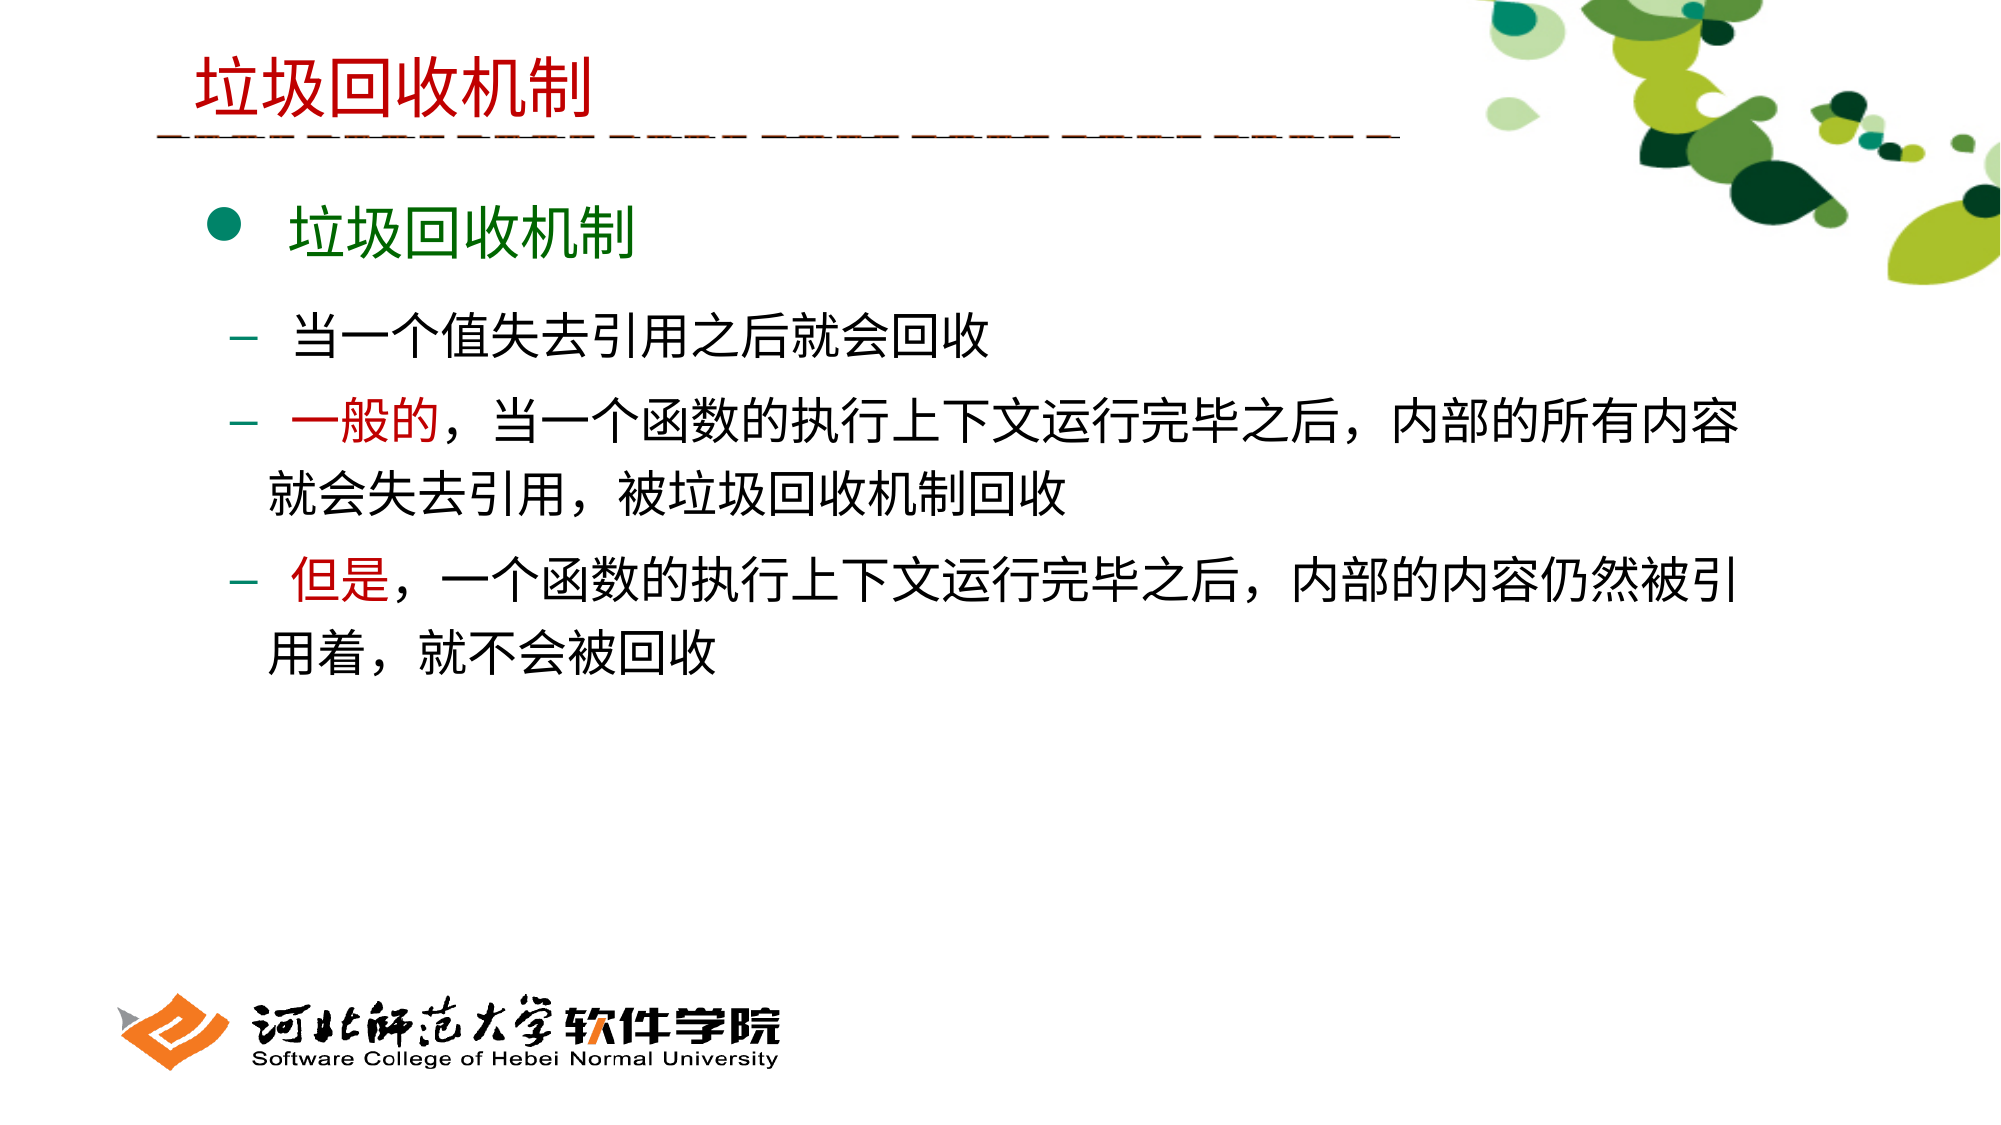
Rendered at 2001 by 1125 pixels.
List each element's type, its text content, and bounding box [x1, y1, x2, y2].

picture [0, 0, 2001, 1125]
list 垃圾回收机制 当一个值失去引用之后就会回收 一般的，当一个函数的执行上下文运行完毕之后，内部的所有内容就会失去引用，被垃圾回收机制回收 但是，一个函数的执行上下文运行完毕之后，内部的内容仍然被引用着，就不会被回收 [187, 175, 1782, 983]
list 垃圾回收机制 [178, 38, 1523, 120]
